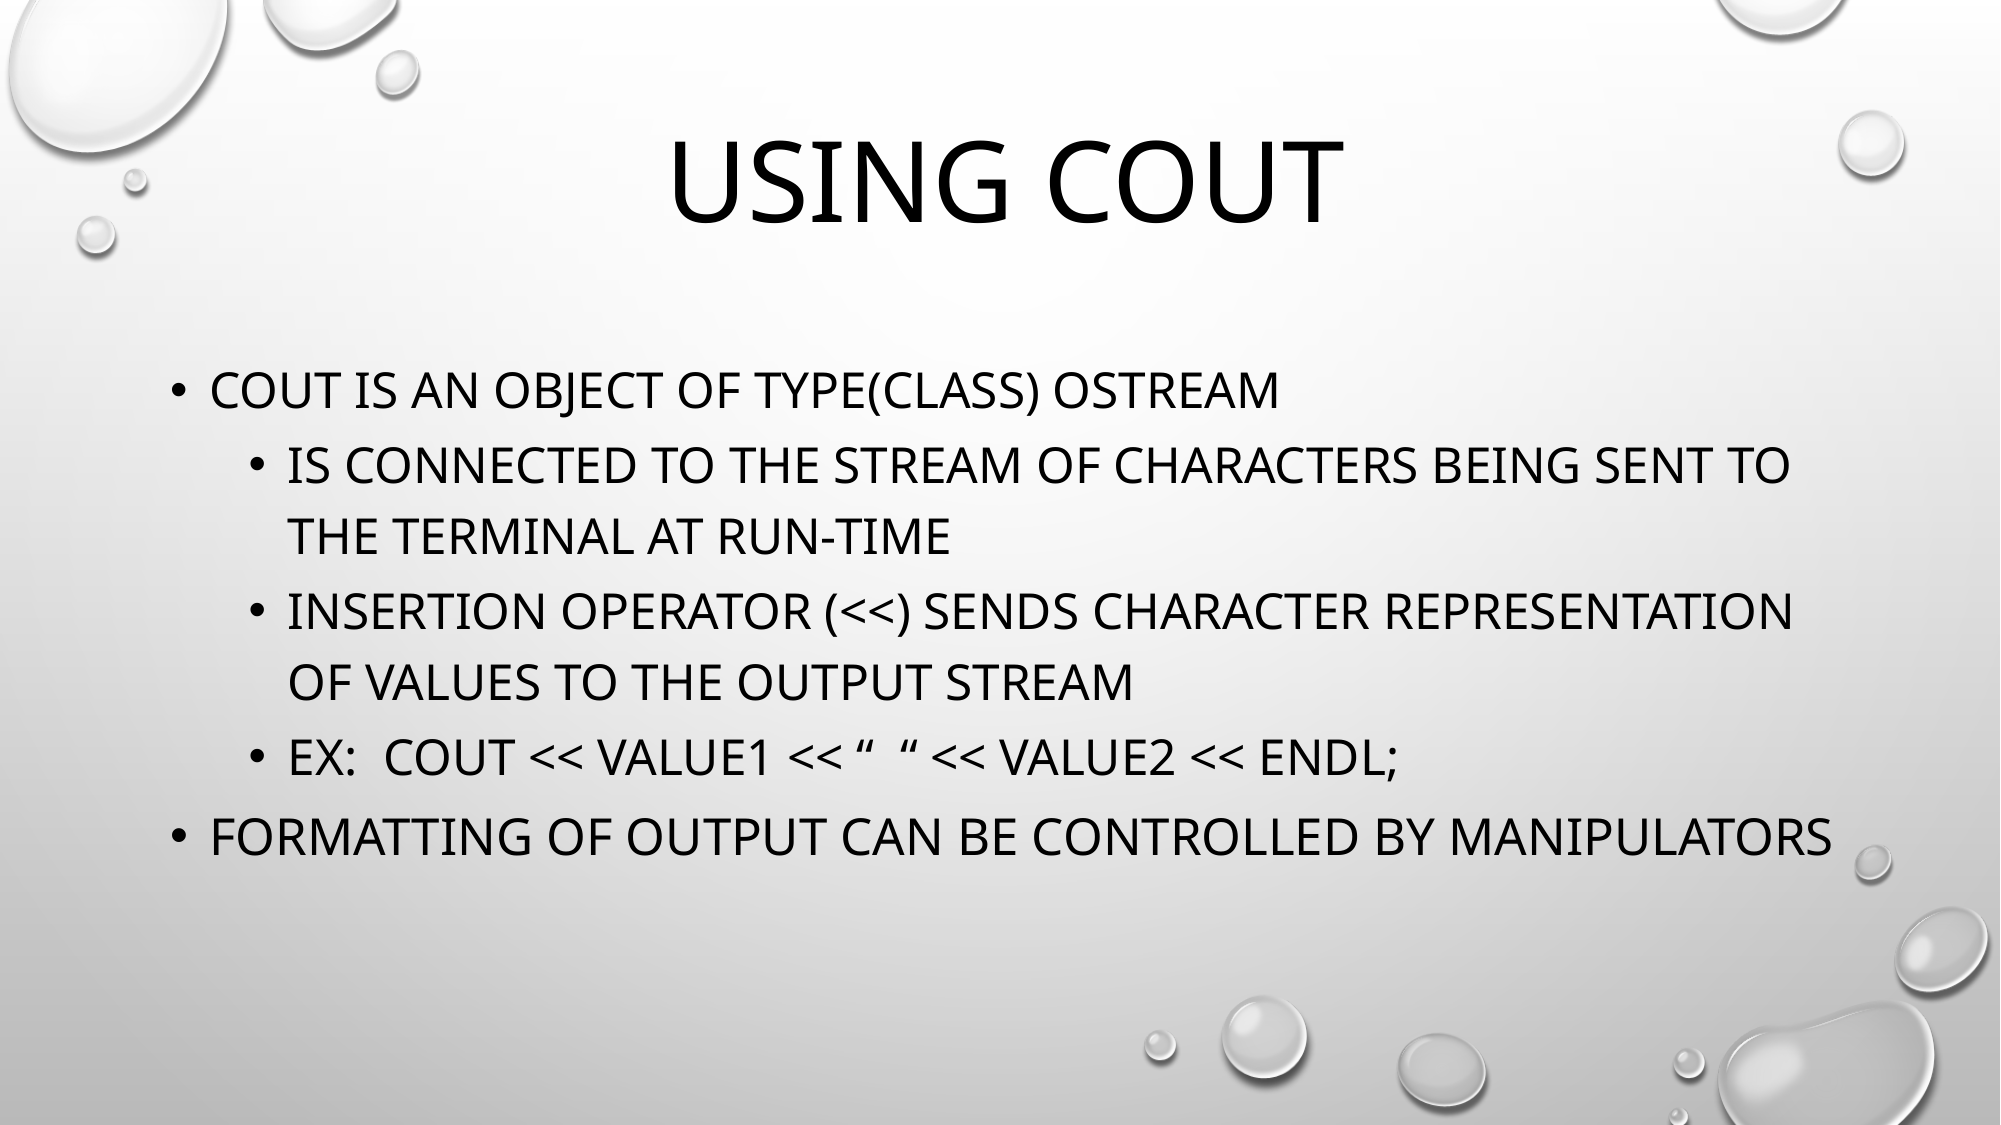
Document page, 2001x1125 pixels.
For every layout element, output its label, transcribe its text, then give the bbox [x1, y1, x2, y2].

picture [0, 0, 2000, 1125]
list Cout is an object of type(class) ostream Is connected to the stream of characters being sent to the terminal at run-time Insertion operator (<<) sends character representation of values to the output stream Ex: Cout << value1 << “ “ << value2 << endl; Formatting of output can be controlled by manipulators [155, 317, 1856, 945]
title Using cout [155, 55, 1856, 317]
